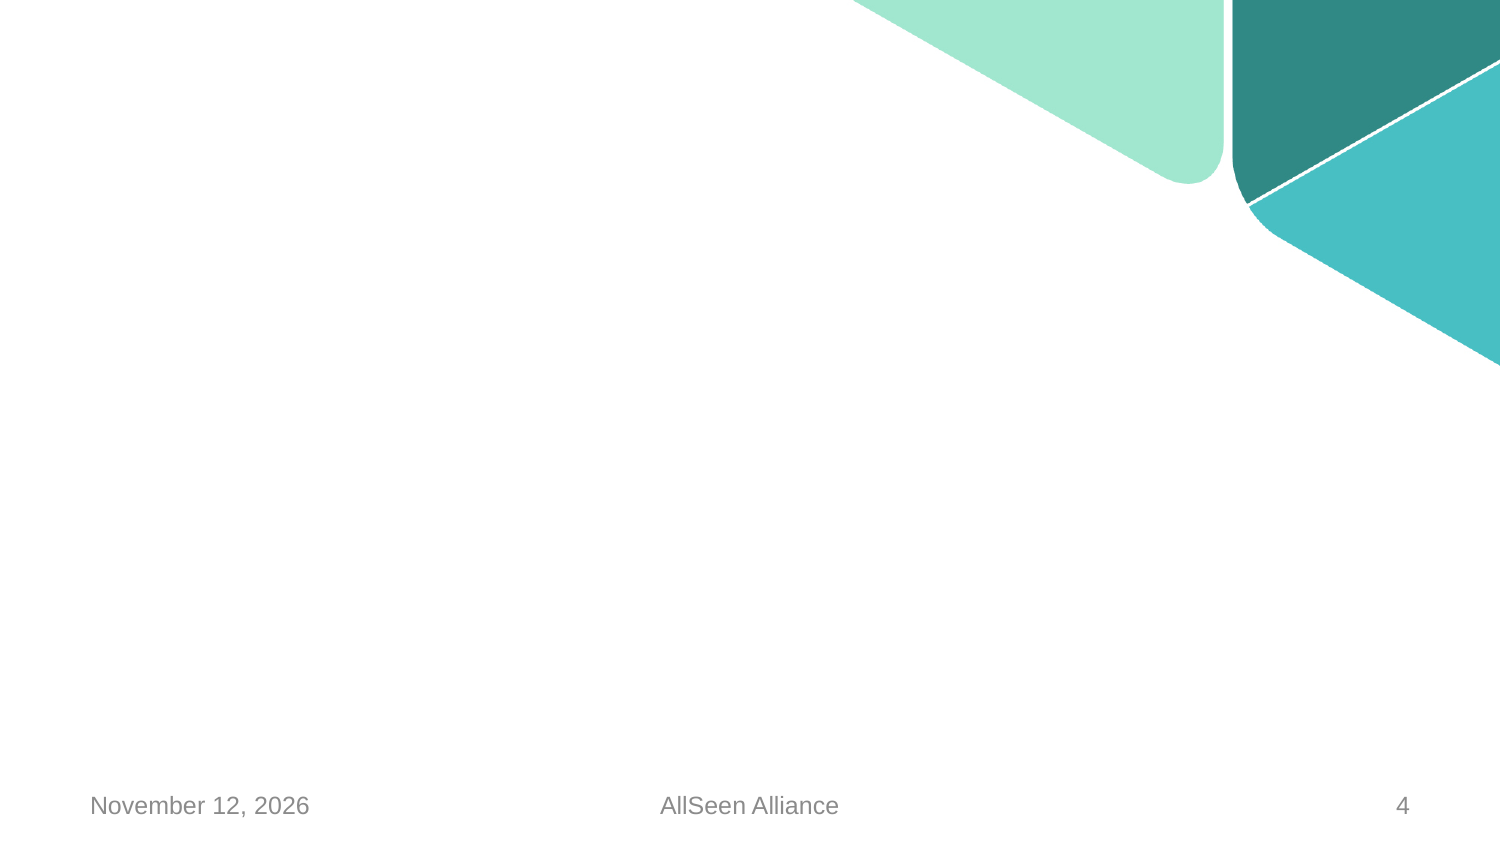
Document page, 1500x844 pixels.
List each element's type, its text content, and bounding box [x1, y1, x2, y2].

picture [0, 0, 1500, 840]
footer AllSeen Alliance [512, 782, 988, 827]
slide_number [75, 782, 425, 827]
slide_number 4 [1074, 782, 1425, 827]
